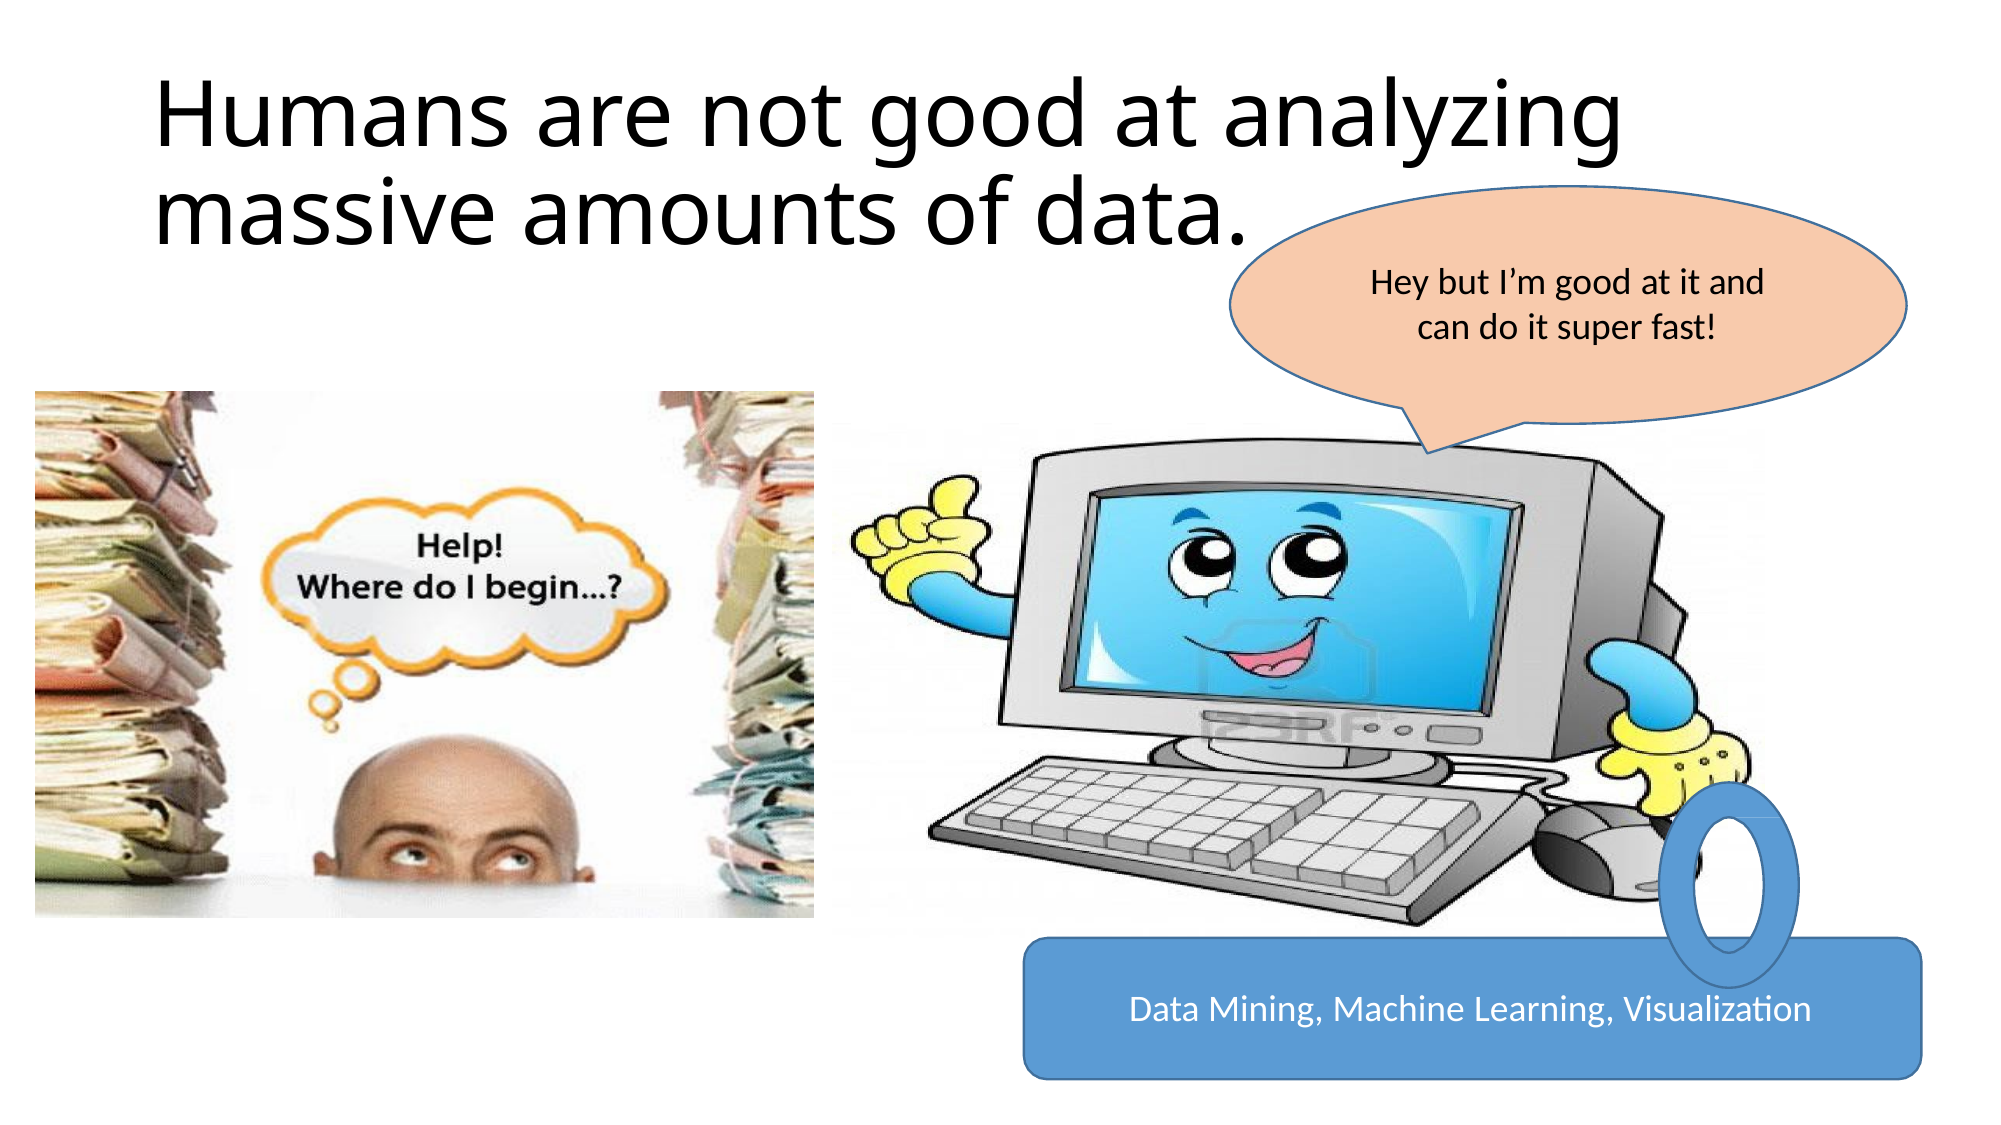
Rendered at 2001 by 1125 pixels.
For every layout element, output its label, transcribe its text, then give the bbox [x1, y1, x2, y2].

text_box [1022, 936, 1923, 1081]
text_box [831, 184, 1909, 938]
picture [34, 391, 814, 919]
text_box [1657, 780, 1801, 990]
title Humans are not good at analyzing massive amounts of data. [150, 51, 1691, 264]
